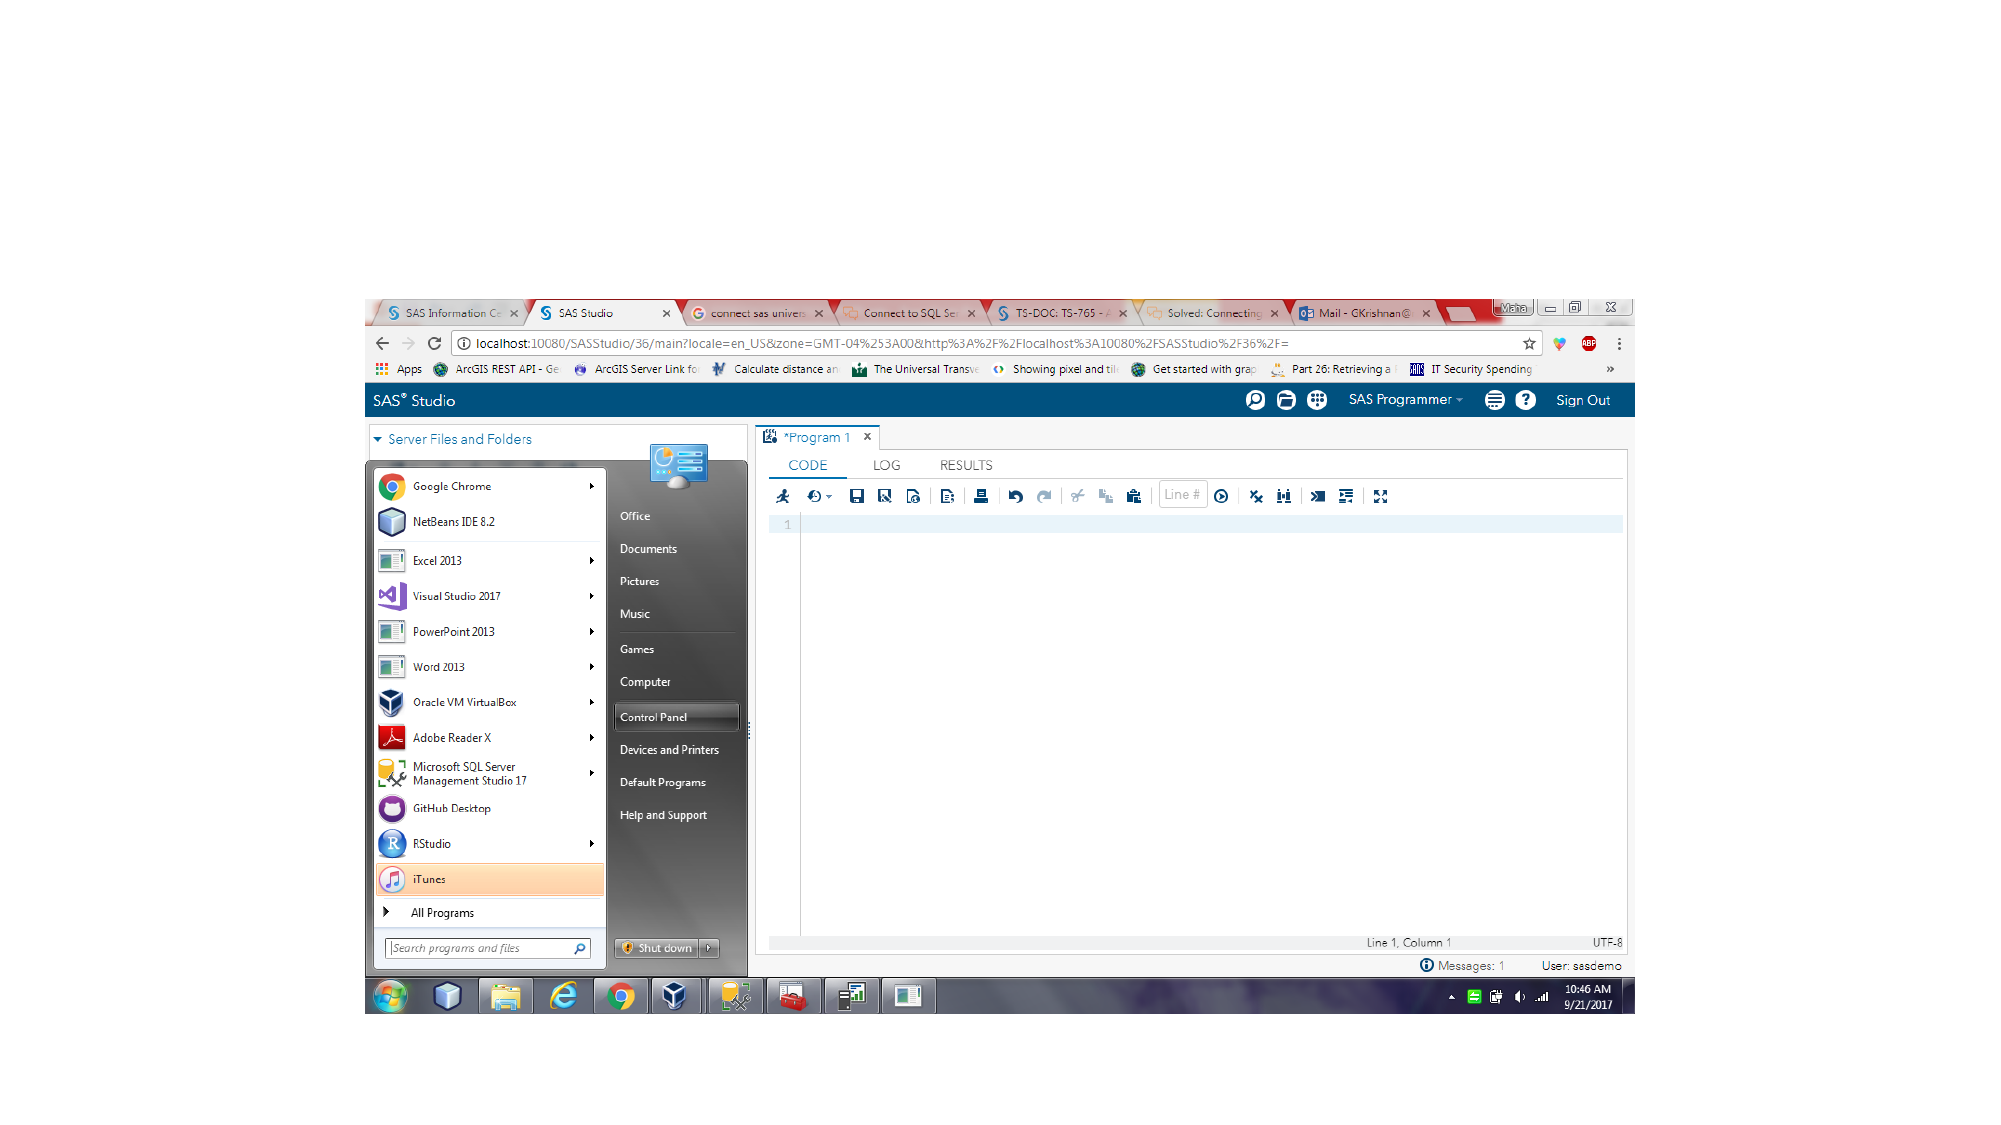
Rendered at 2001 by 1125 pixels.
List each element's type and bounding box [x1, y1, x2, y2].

list [365, 299, 1635, 1014]
